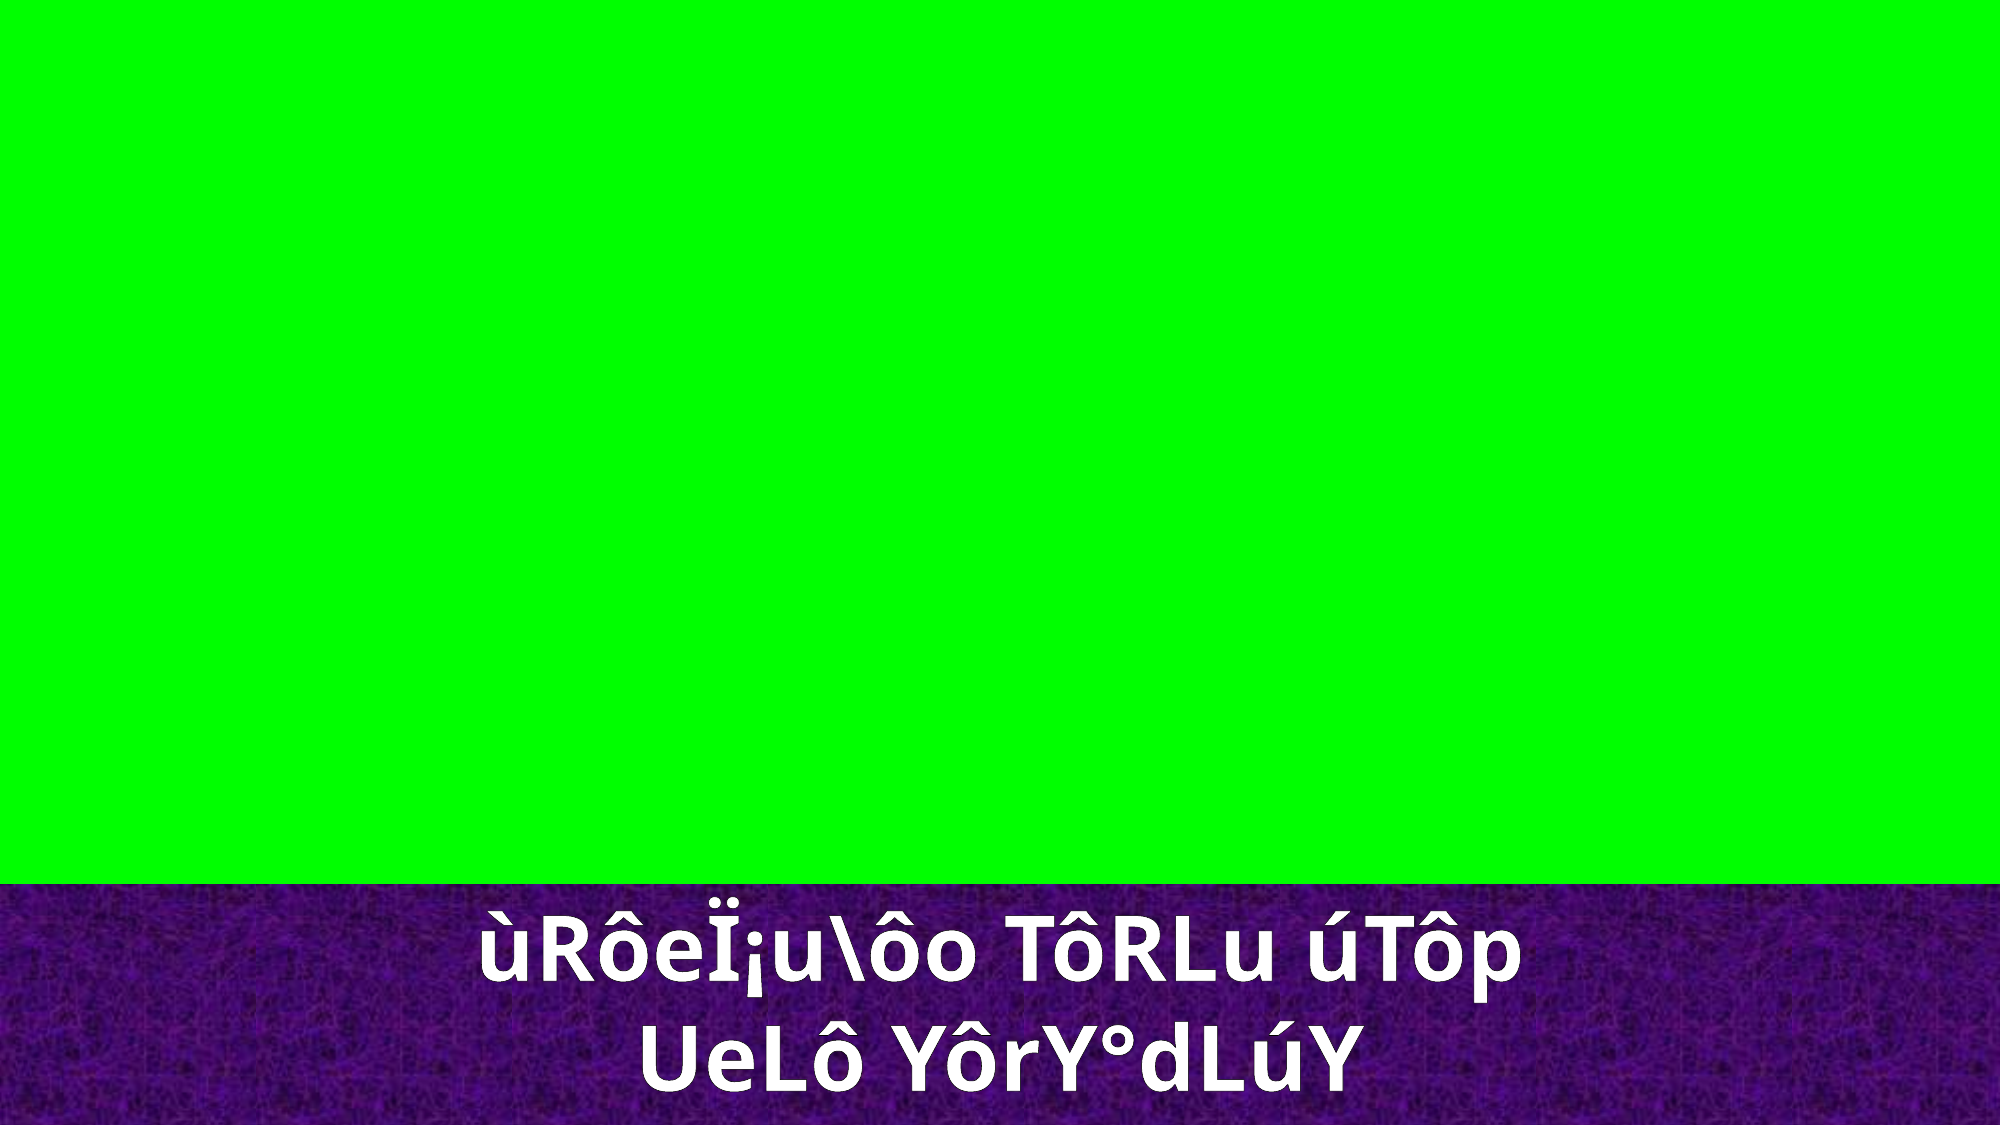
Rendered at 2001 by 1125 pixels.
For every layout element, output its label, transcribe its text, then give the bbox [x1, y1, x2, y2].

text_box [0, 884, 2000, 1125]
text_box ùRôeÏ¡u\ôo TôRLu úTôp UeLô YôrY°dLúY [375, 882, 1625, 1117]
